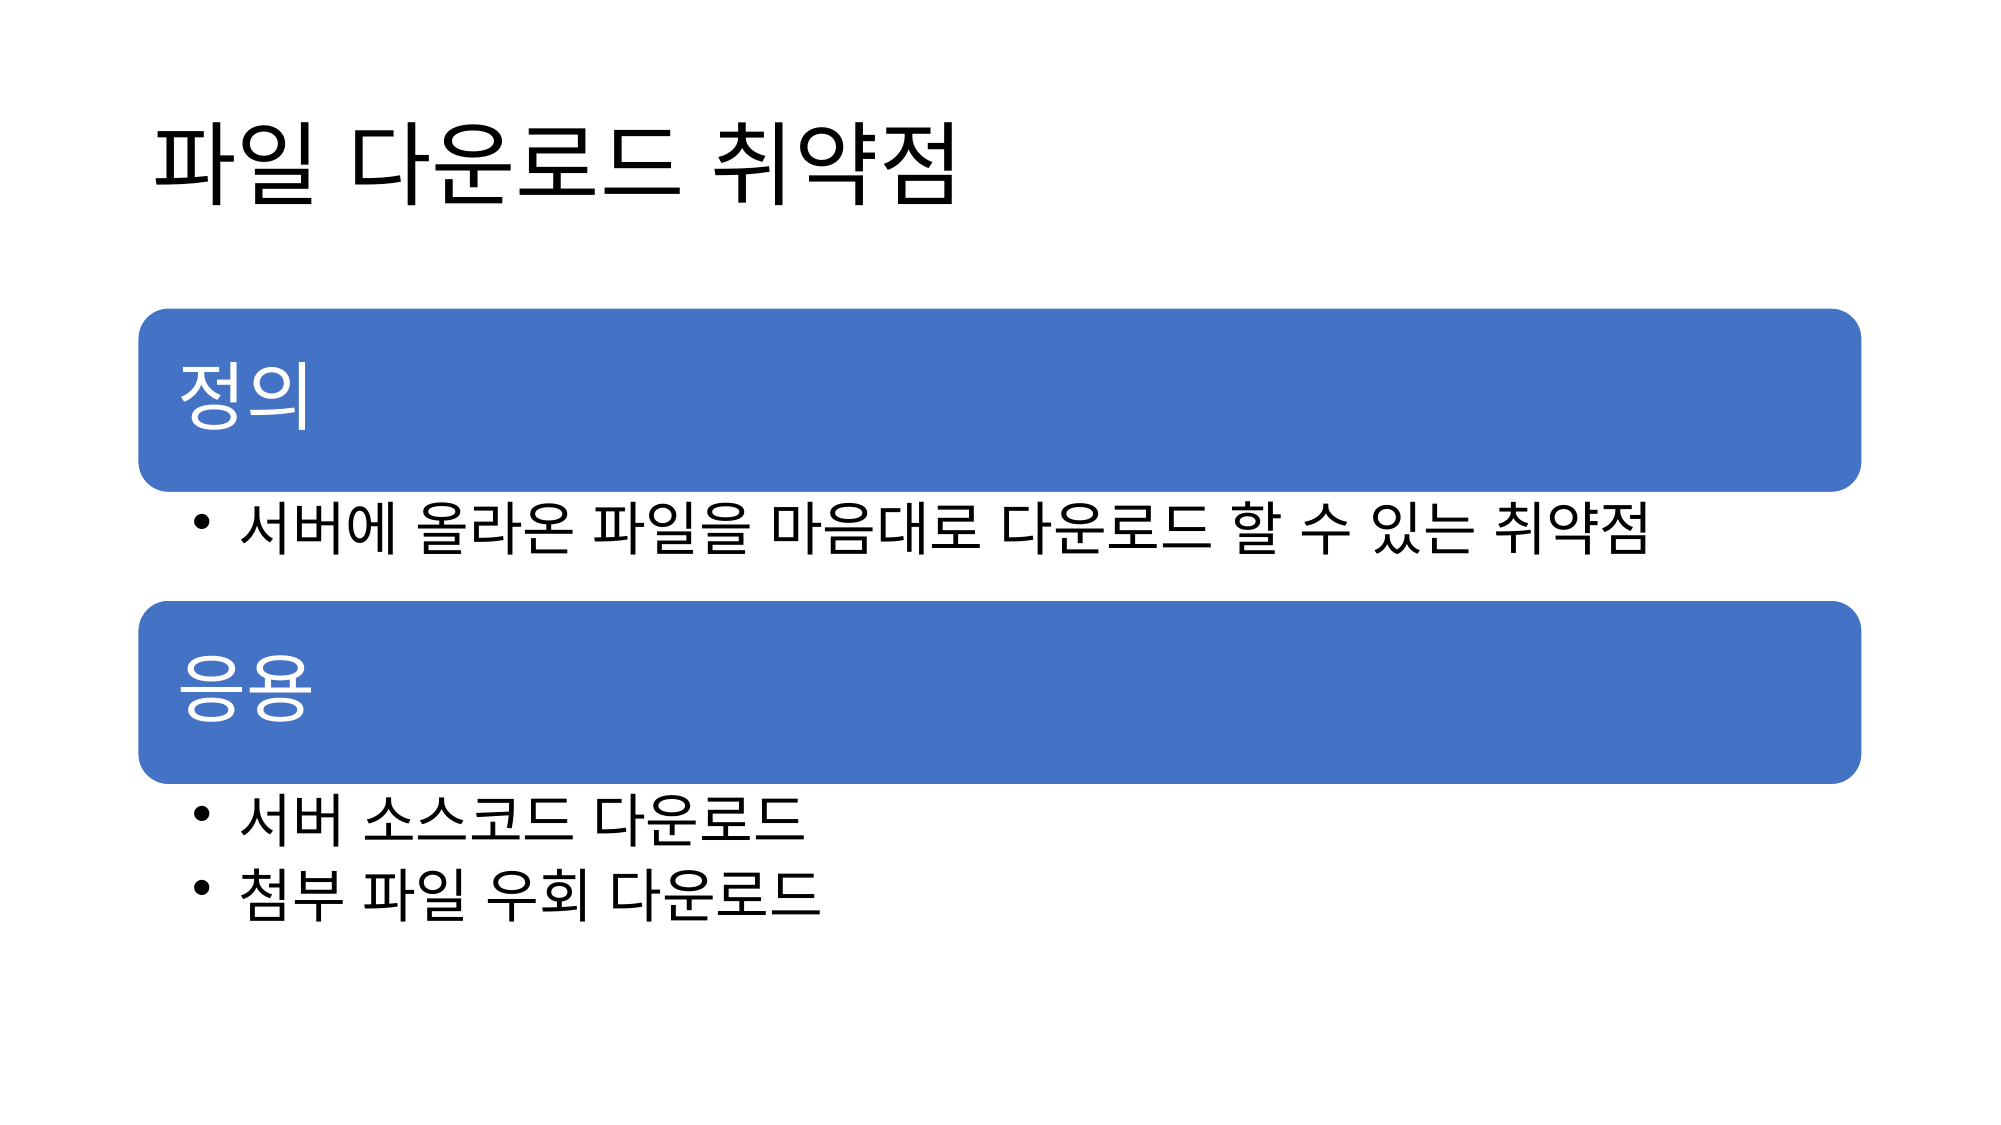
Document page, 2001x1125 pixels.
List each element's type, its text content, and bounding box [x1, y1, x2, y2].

title 파일 다운로드 취약점 [137, 59, 1863, 278]
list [137, 299, 1863, 1014]
